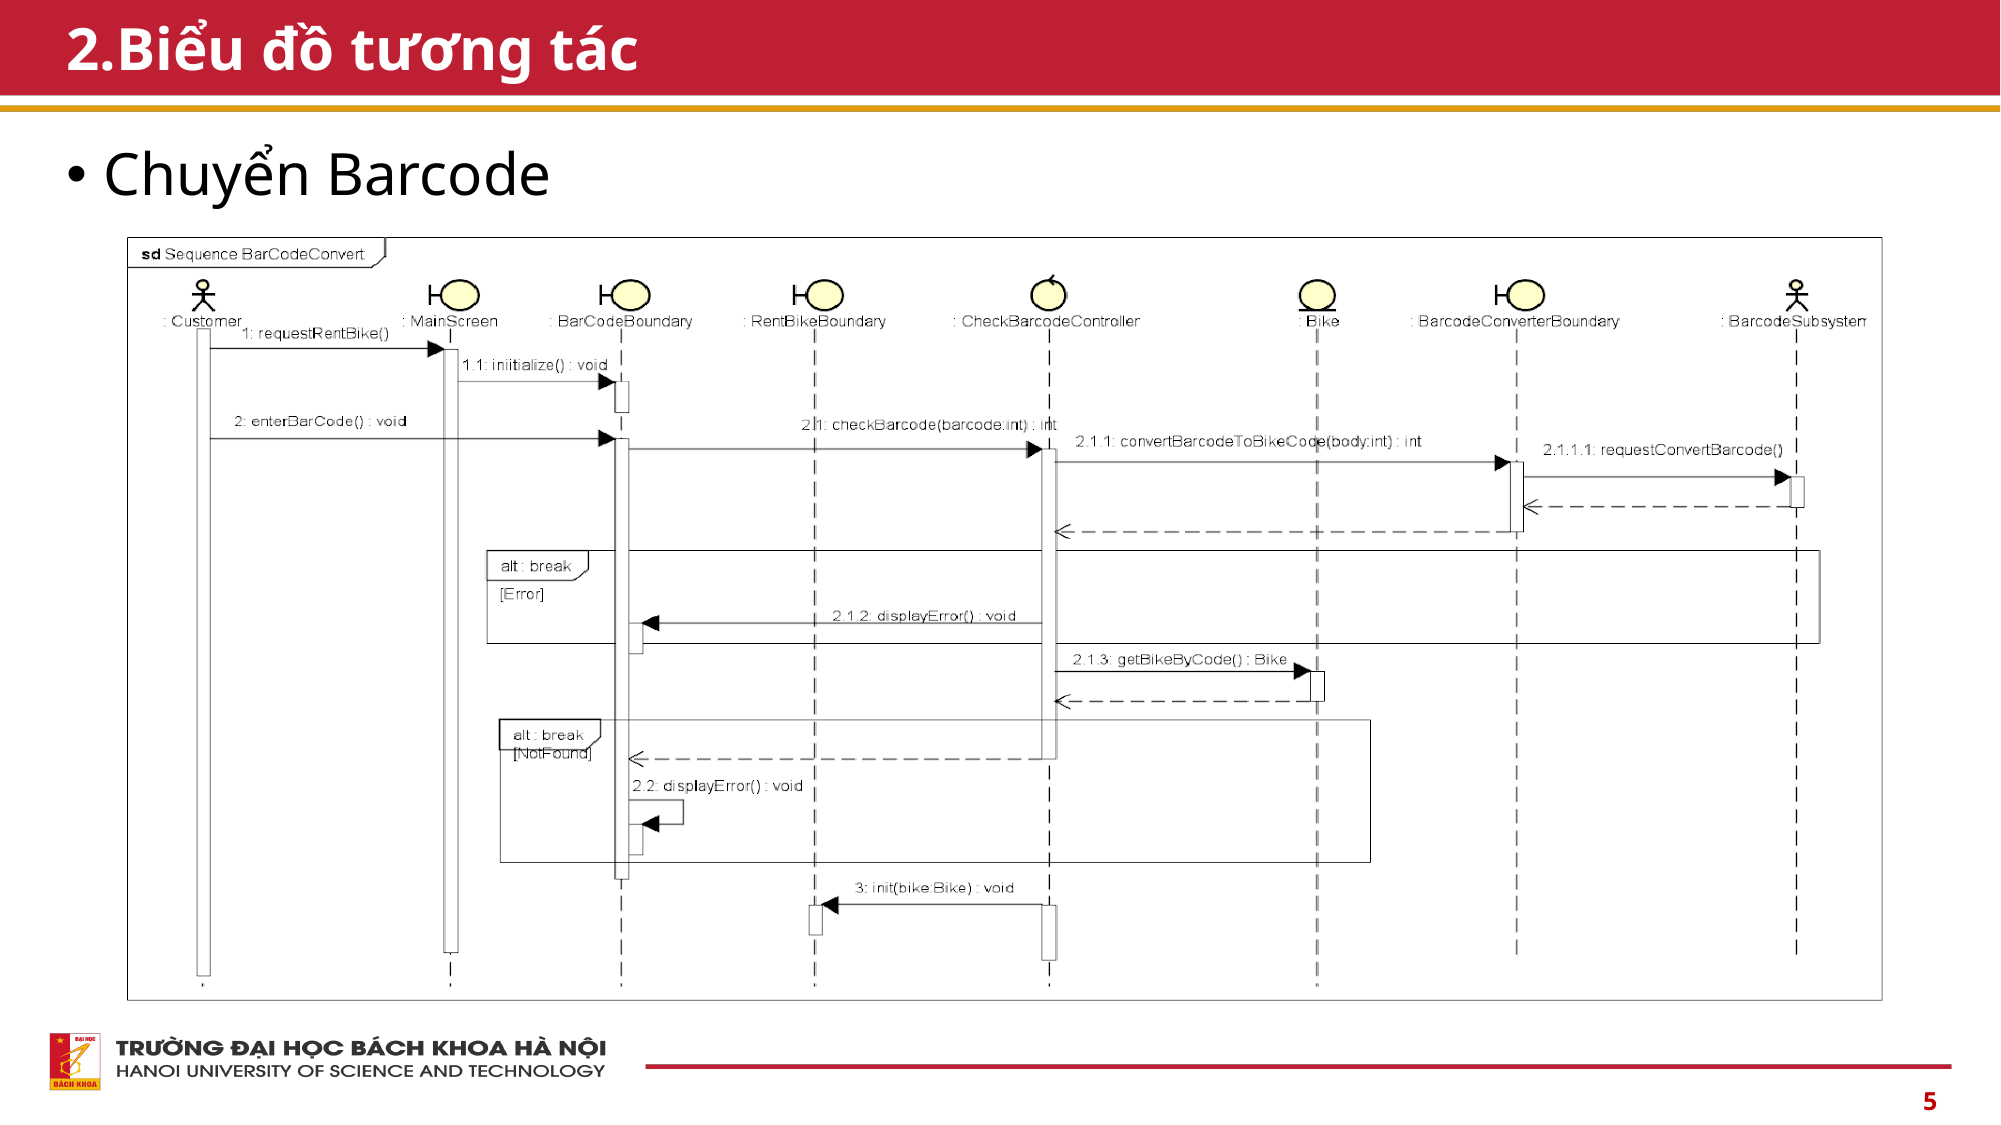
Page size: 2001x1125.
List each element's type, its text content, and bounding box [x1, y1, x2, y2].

slide_number 5 [1502, 1078, 1953, 1125]
title 2.Biểu đồ tương tác [51, 12, 1949, 87]
picture [0, 0, 2001, 1125]
list Chuyển Barcode [51, 138, 1949, 1008]
